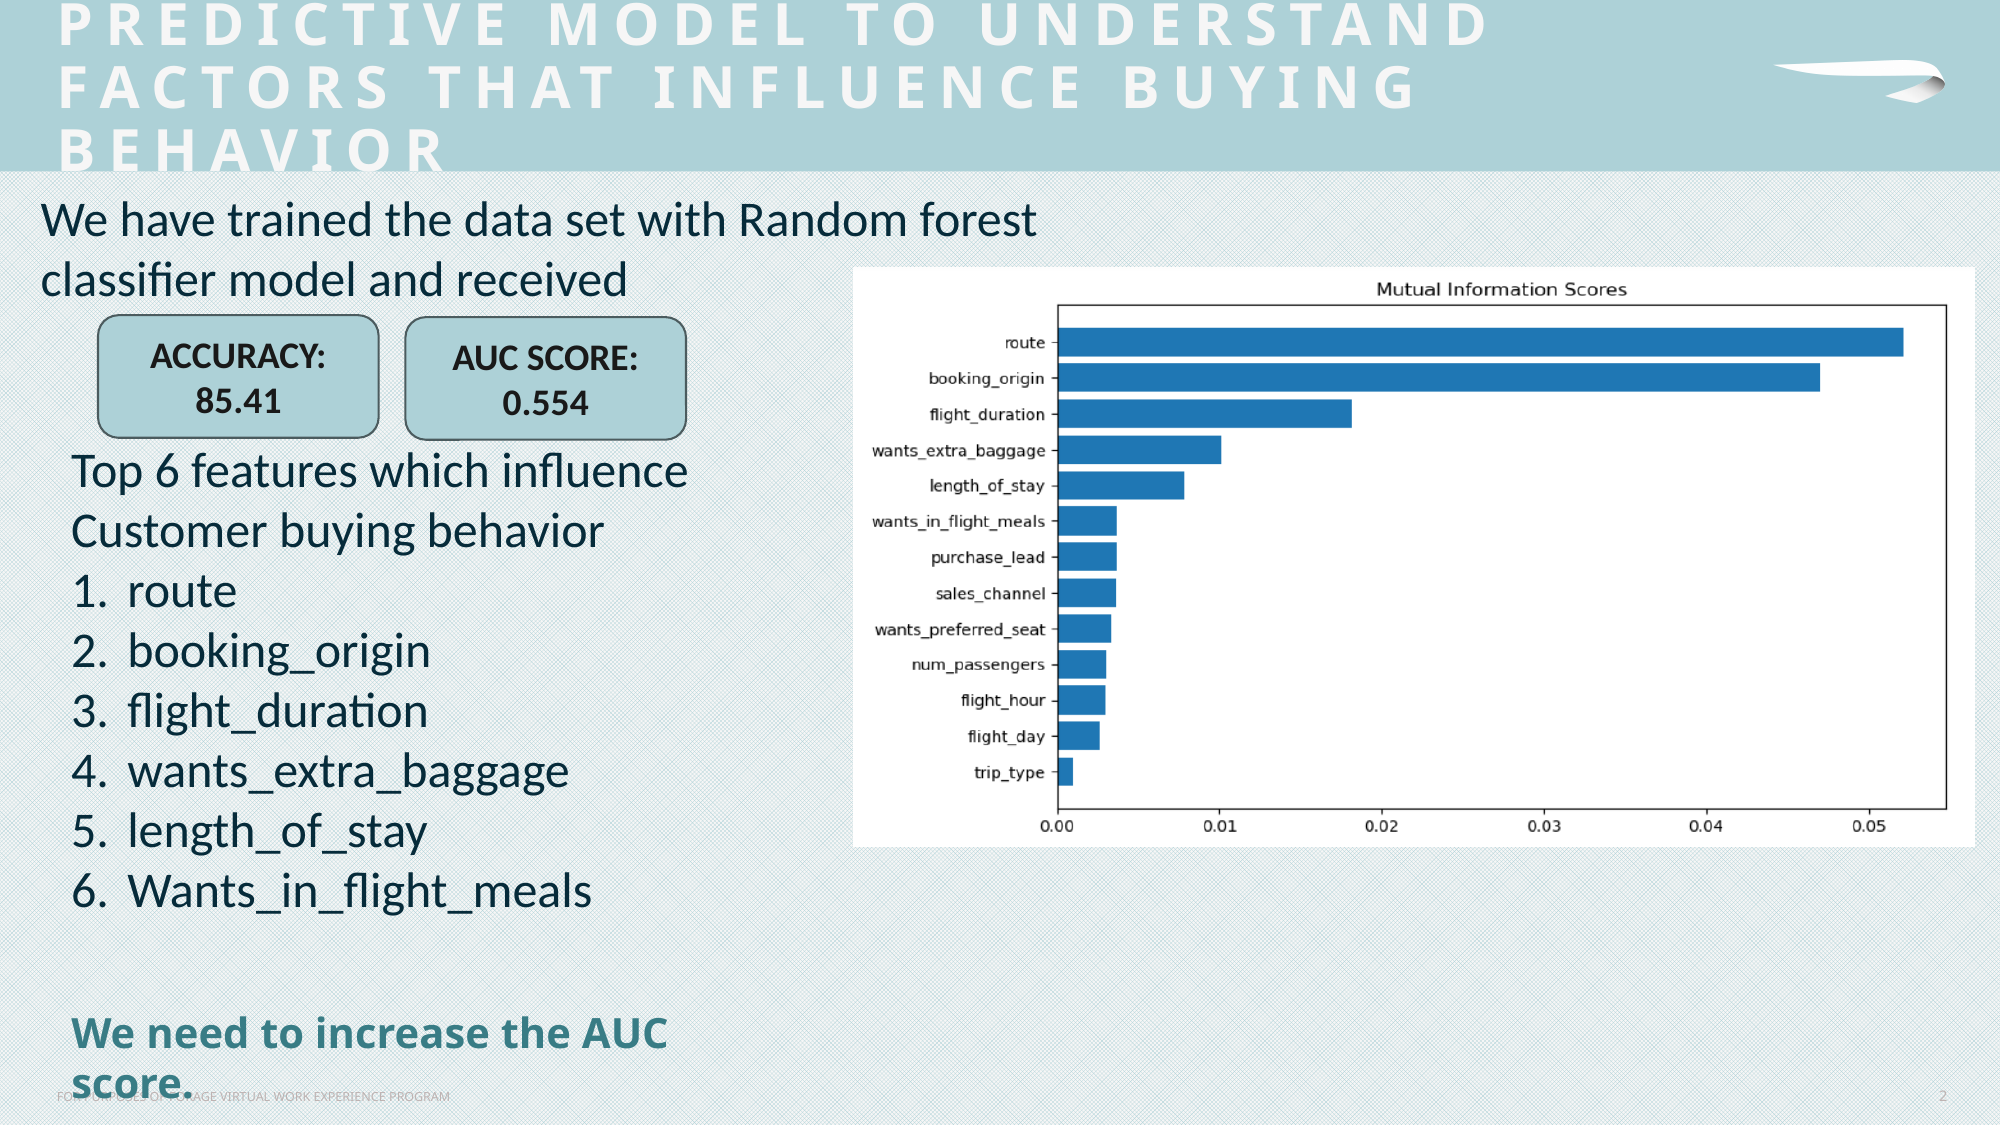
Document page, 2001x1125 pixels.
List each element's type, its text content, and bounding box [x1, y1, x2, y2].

title predictive model to understand factors that influence buying behavior [56, 53, 1794, 126]
list We need to increase the AUC score. [56, 999, 736, 1072]
text_box Top 6 features which influence Customer buying behavior route booking_origin flight_duration wants_extra_baggage length_of_stay Wants_in_flight_meals [56, 430, 879, 925]
picture [1794, 60, 1945, 103]
text_box ACCURACY: 85.41 [96, 314, 380, 439]
picture [853, 267, 1975, 847]
text_box We have trained the data set with Random forest classifier model and received [25, 178, 1102, 314]
text_box AUC SCORE: 0.554 [404, 316, 688, 441]
